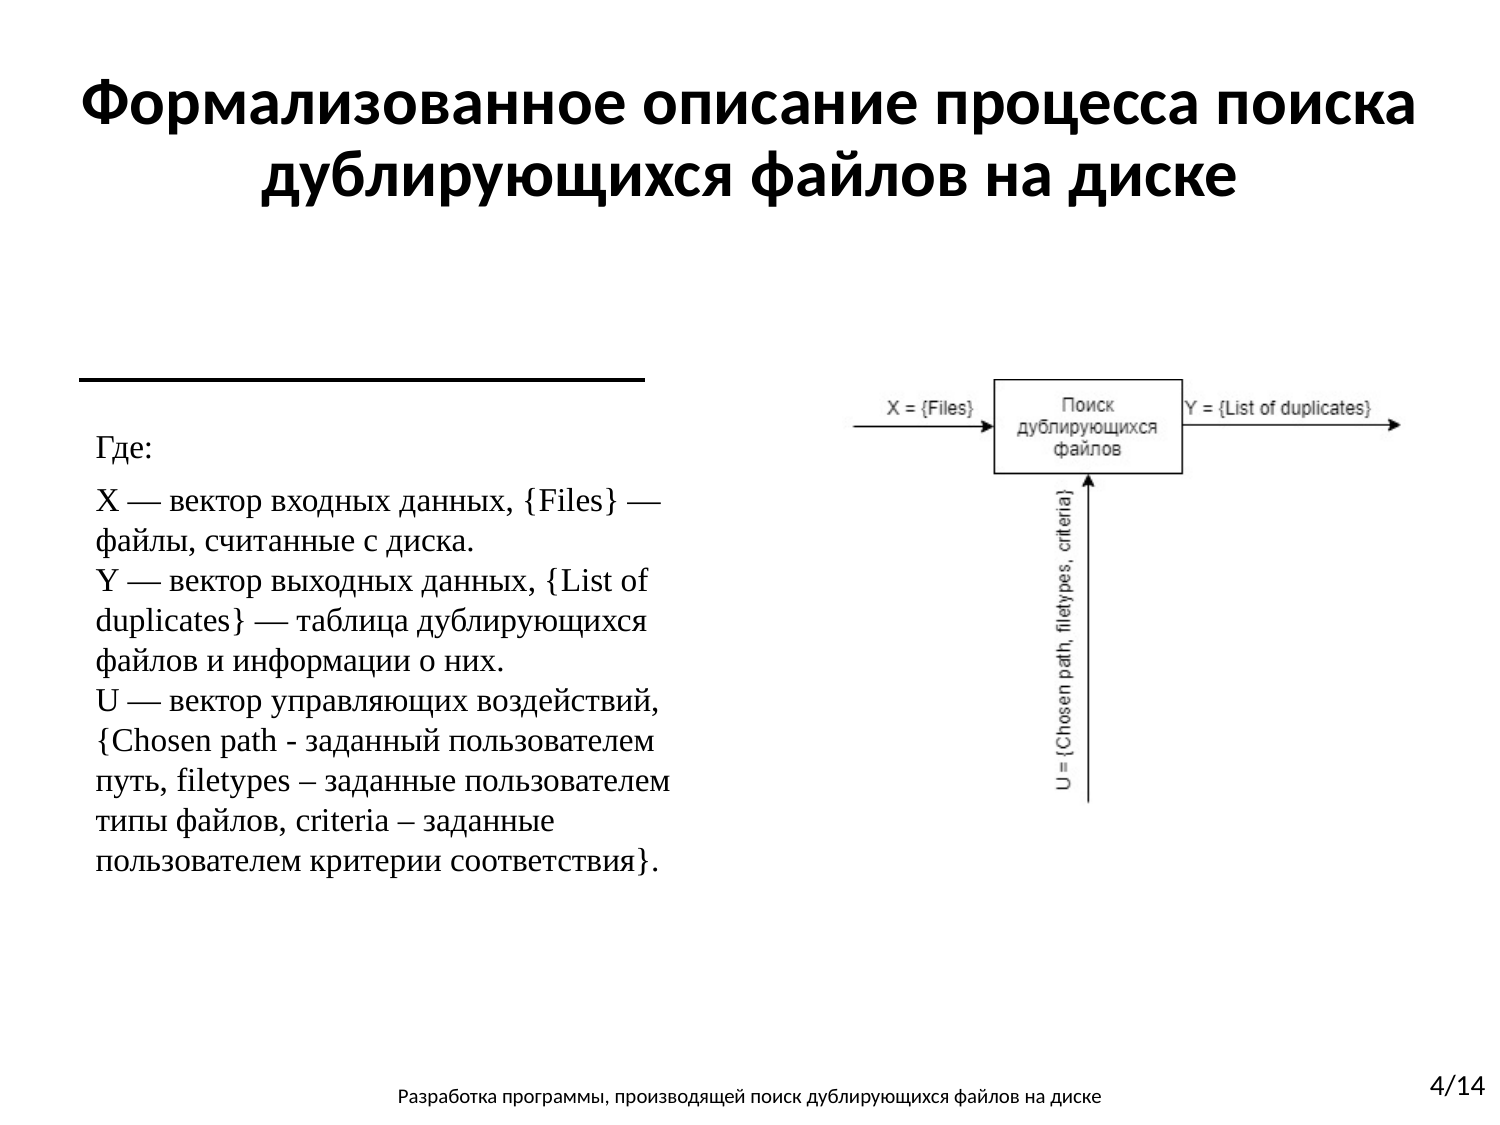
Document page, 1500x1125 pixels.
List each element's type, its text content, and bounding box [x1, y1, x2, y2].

text_box Формализованное описание процесса поиска дублирующихся файлов на диске [0, 0, 1500, 278]
text_box 4/14 [1414, 1059, 1500, 1109]
picture [842, 379, 1415, 816]
text_box Разработка программы, производящей поиск дублирующихся файлов на диске [0, 1075, 1500, 1115]
text_box Где: Х — вектор входных данных, {Files} — файлы, считанные с диска. Y — вектор выходных данных, {List of duplicates} — таблица дублирующихся файлов и информации о них. U — вектор управляющих воздействий, {Chosen path - заданный пользователем путь, filetypes – заданные пользователем типы файлов, criteria – заданные пользователем критерии соответствия}. [80, 422, 711, 991]
